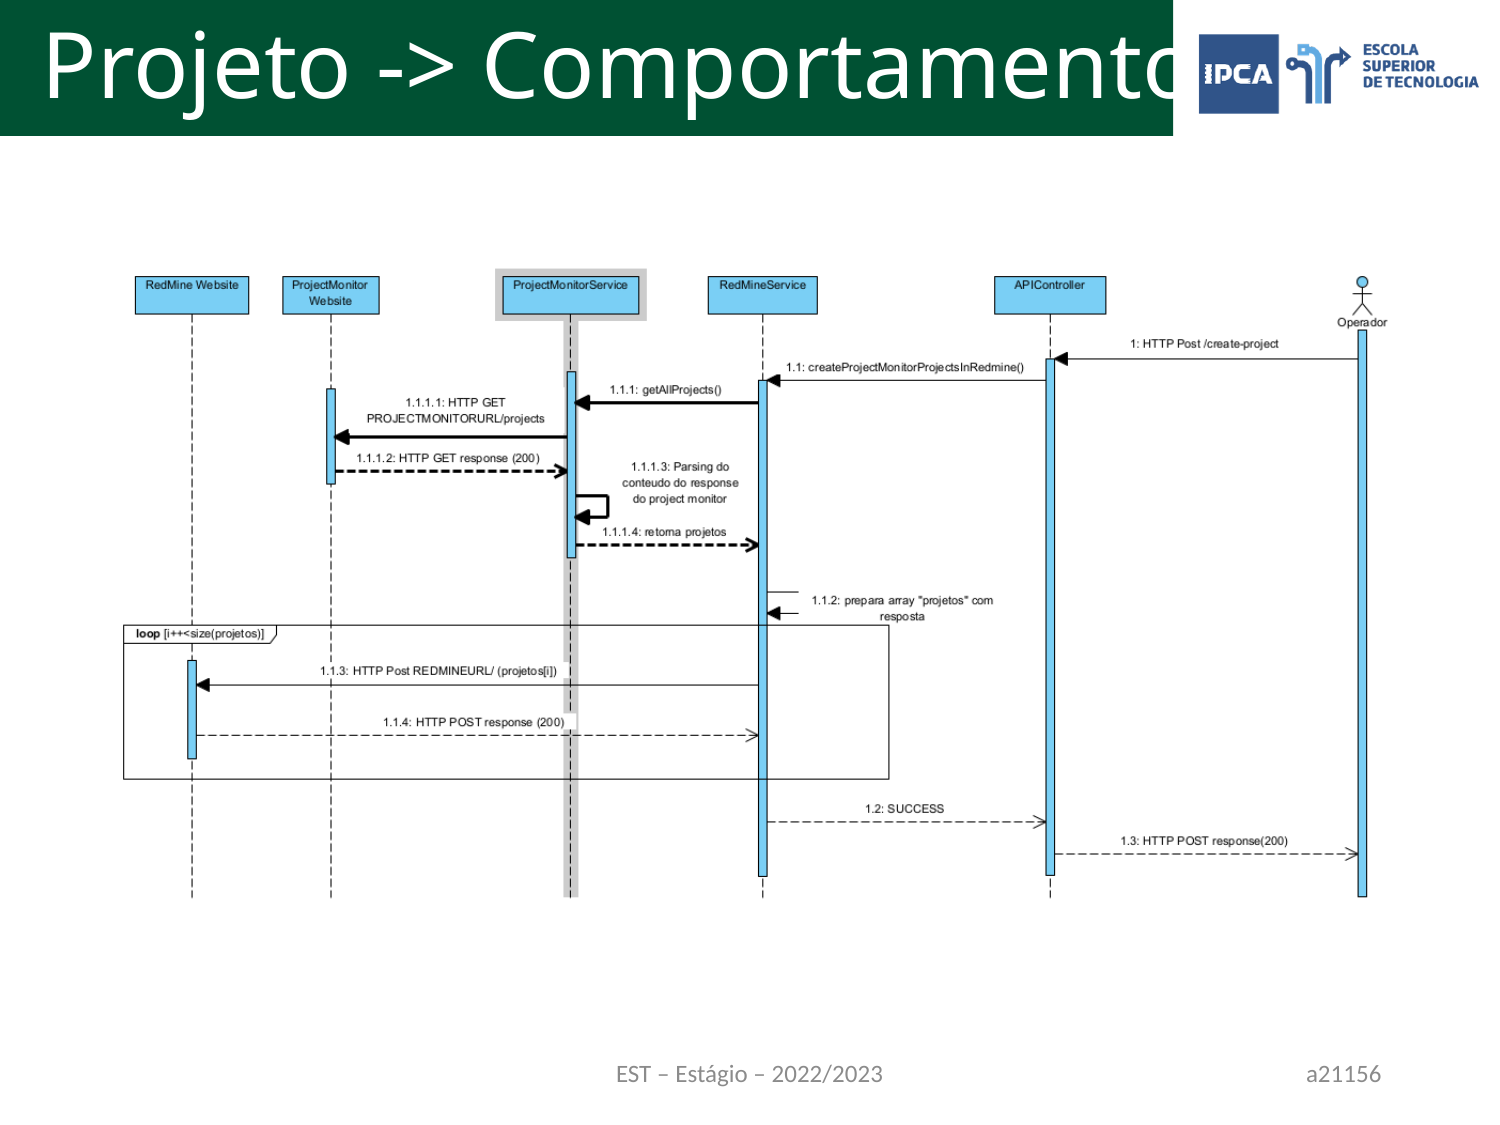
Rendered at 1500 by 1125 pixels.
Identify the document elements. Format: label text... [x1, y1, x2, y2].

picture [0, 0, 1174, 136]
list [43, 259, 1457, 923]
footer EST – Estágio – 2022/2023 [496, 1042, 1004, 1103]
picture [1183, 0, 1494, 190]
title Projeto -> Comportamento [26, 10, 1321, 127]
slide_number a21156 [1059, 1042, 1397, 1103]
